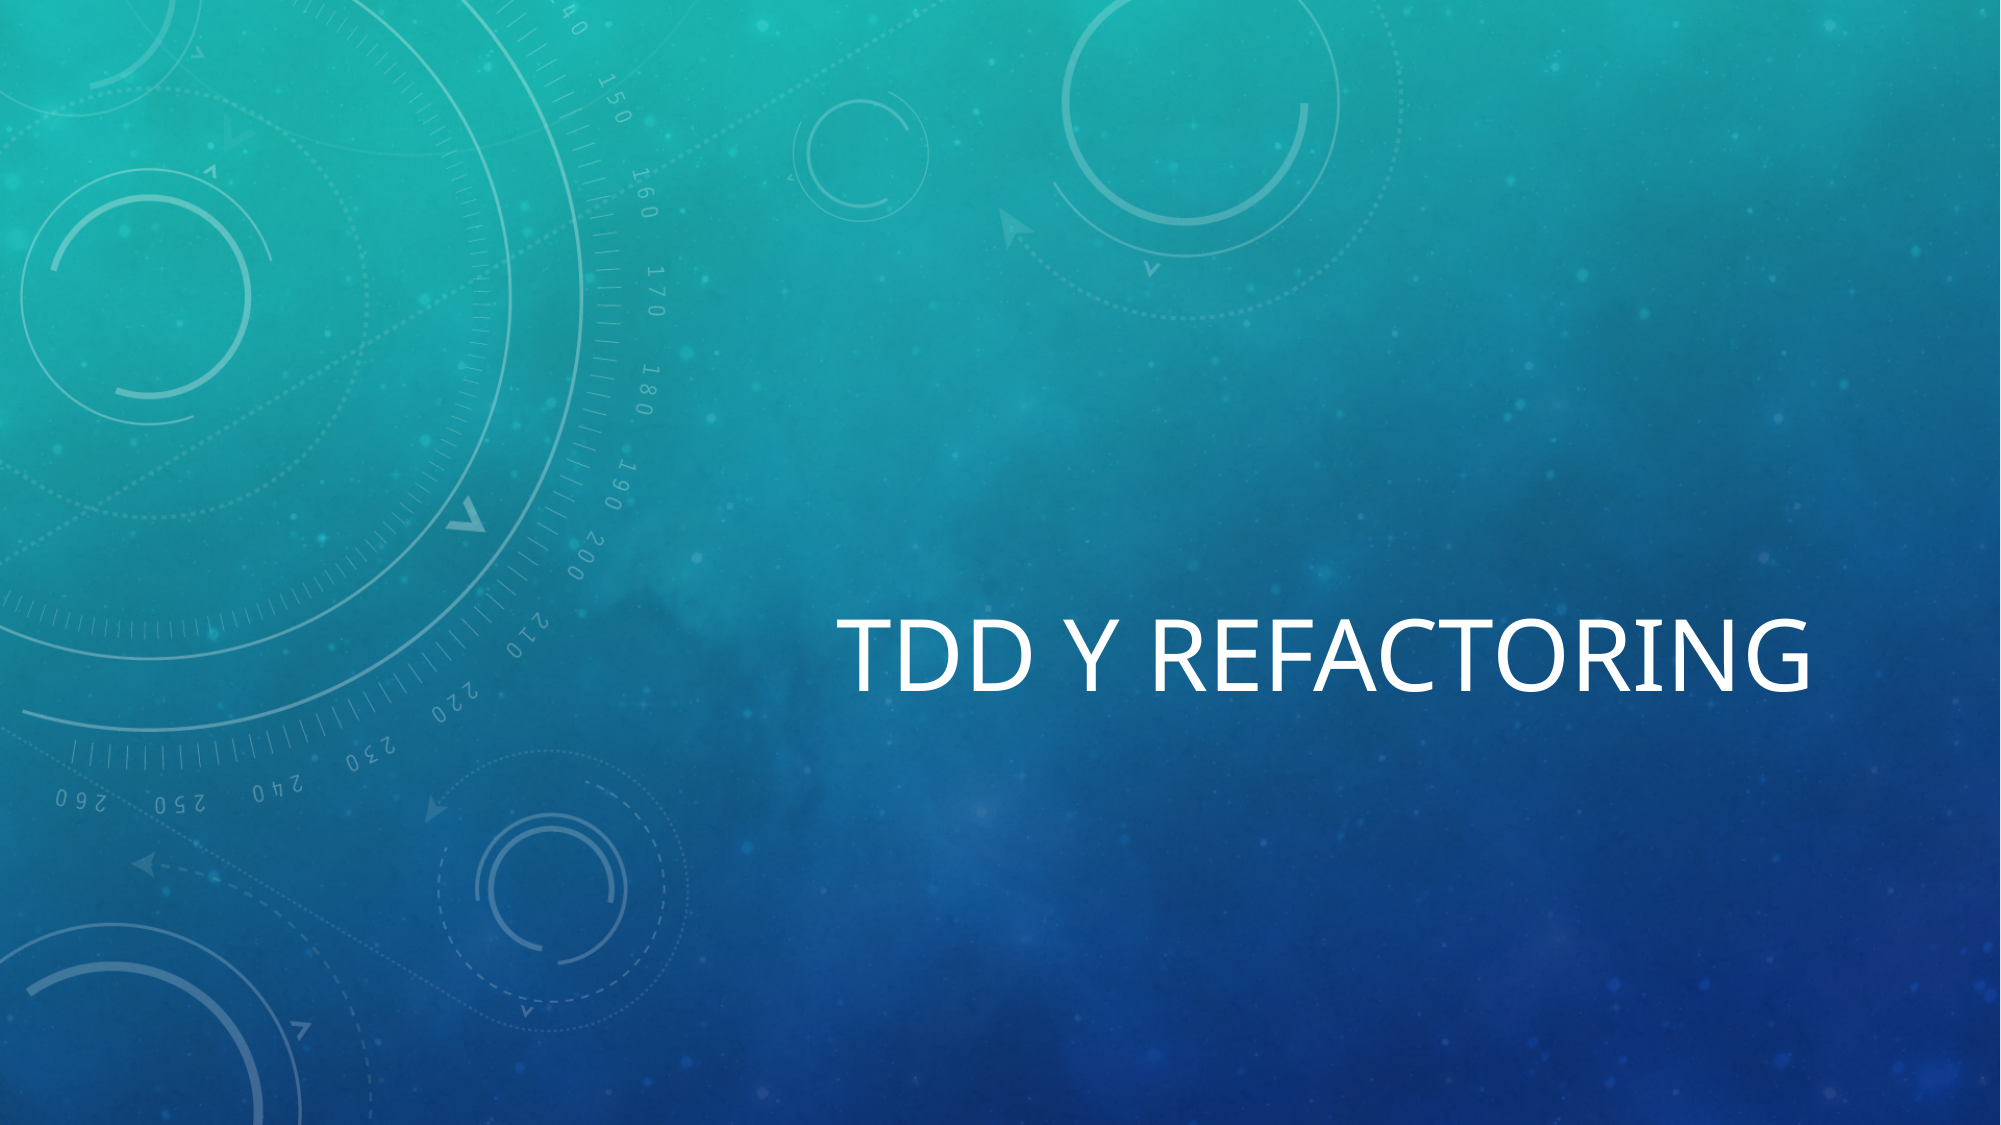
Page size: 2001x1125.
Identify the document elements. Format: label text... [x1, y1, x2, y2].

title TDD y Refactoring [650, 322, 1831, 720]
picture [0, 0, 2001, 1125]
